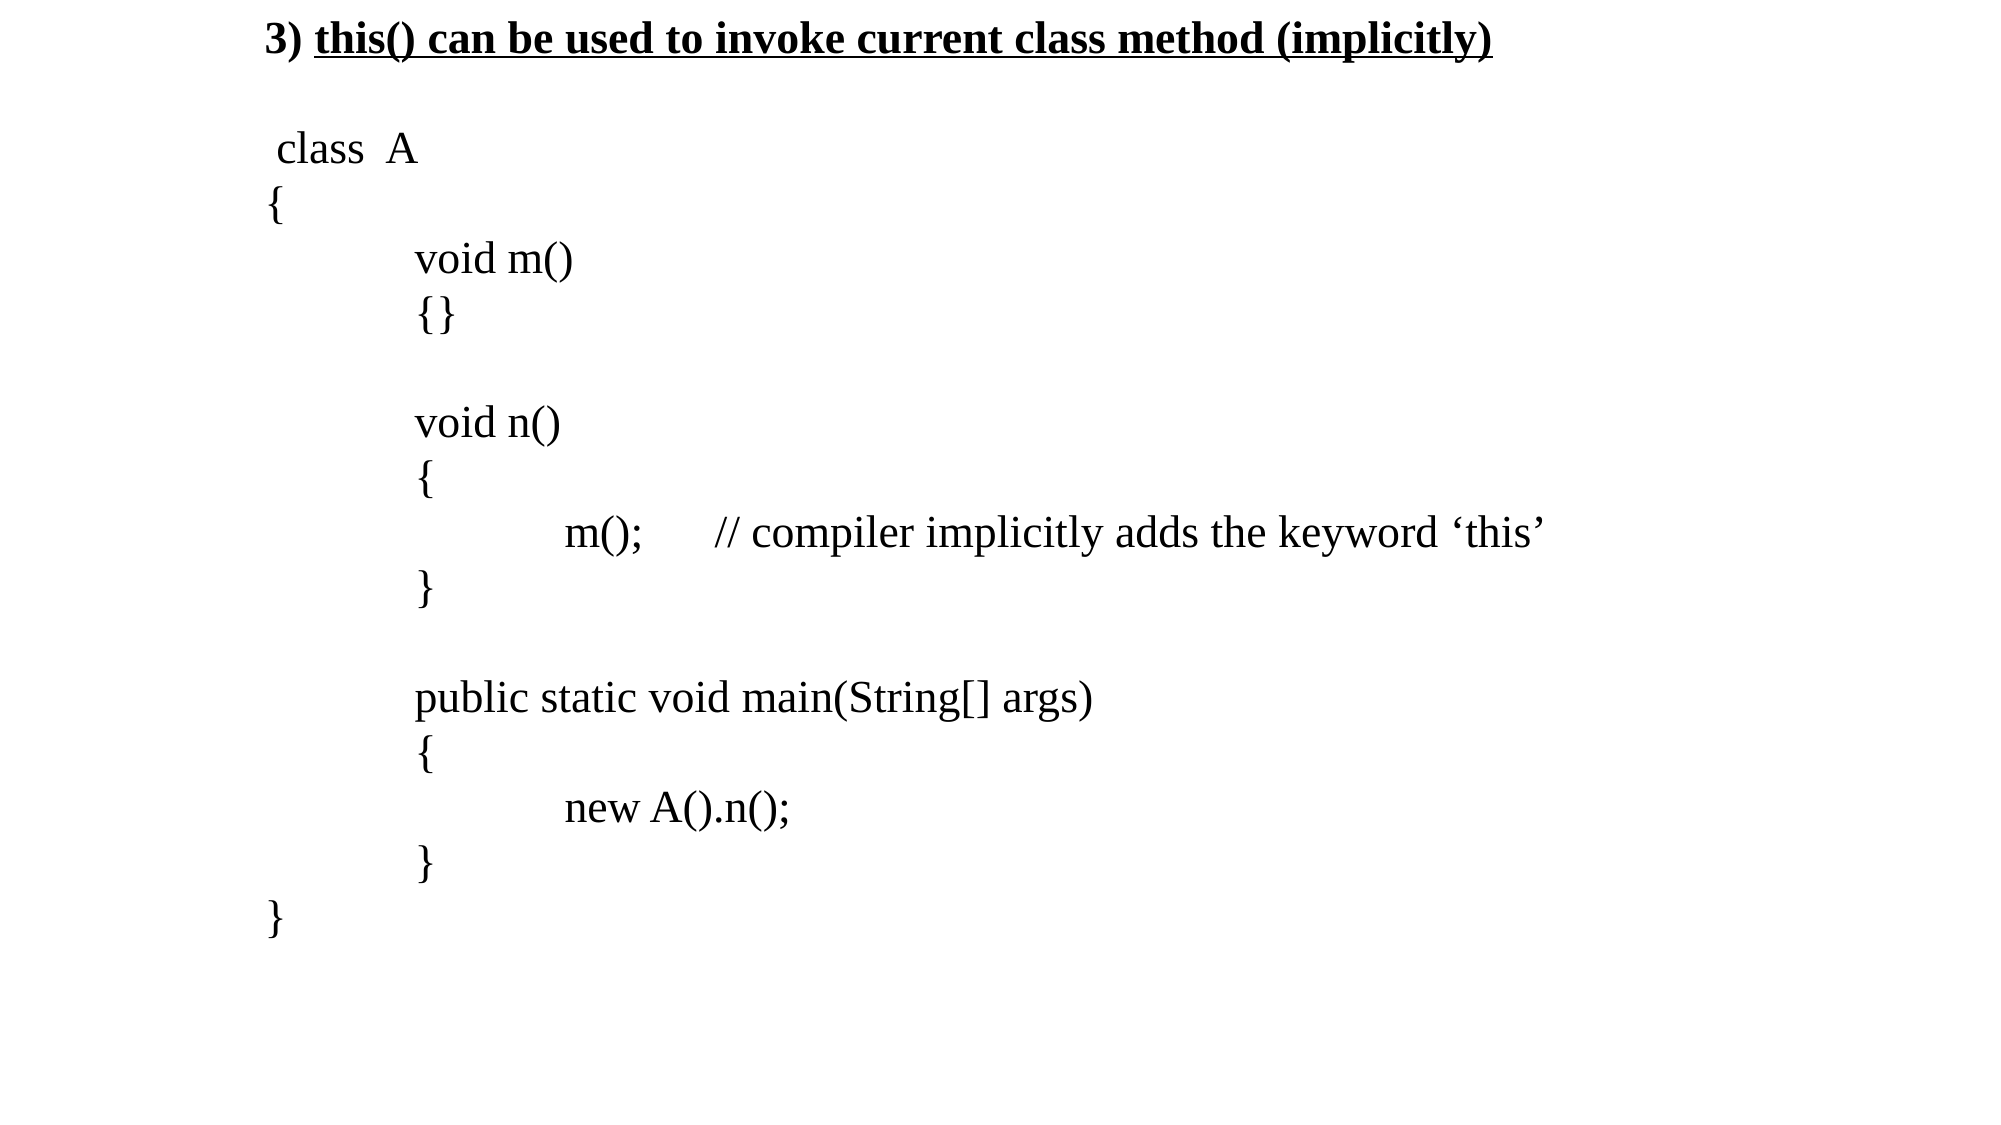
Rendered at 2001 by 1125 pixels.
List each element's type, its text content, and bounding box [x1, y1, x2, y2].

text_box 3) this() can be used to invoke current class method (implicitly) class A { void m() {} void n() { m(); // compiler implicitly adds the keyword ‘this’ } public static void main(String[] args) { new A().n(); } } [249, 0, 1750, 1005]
